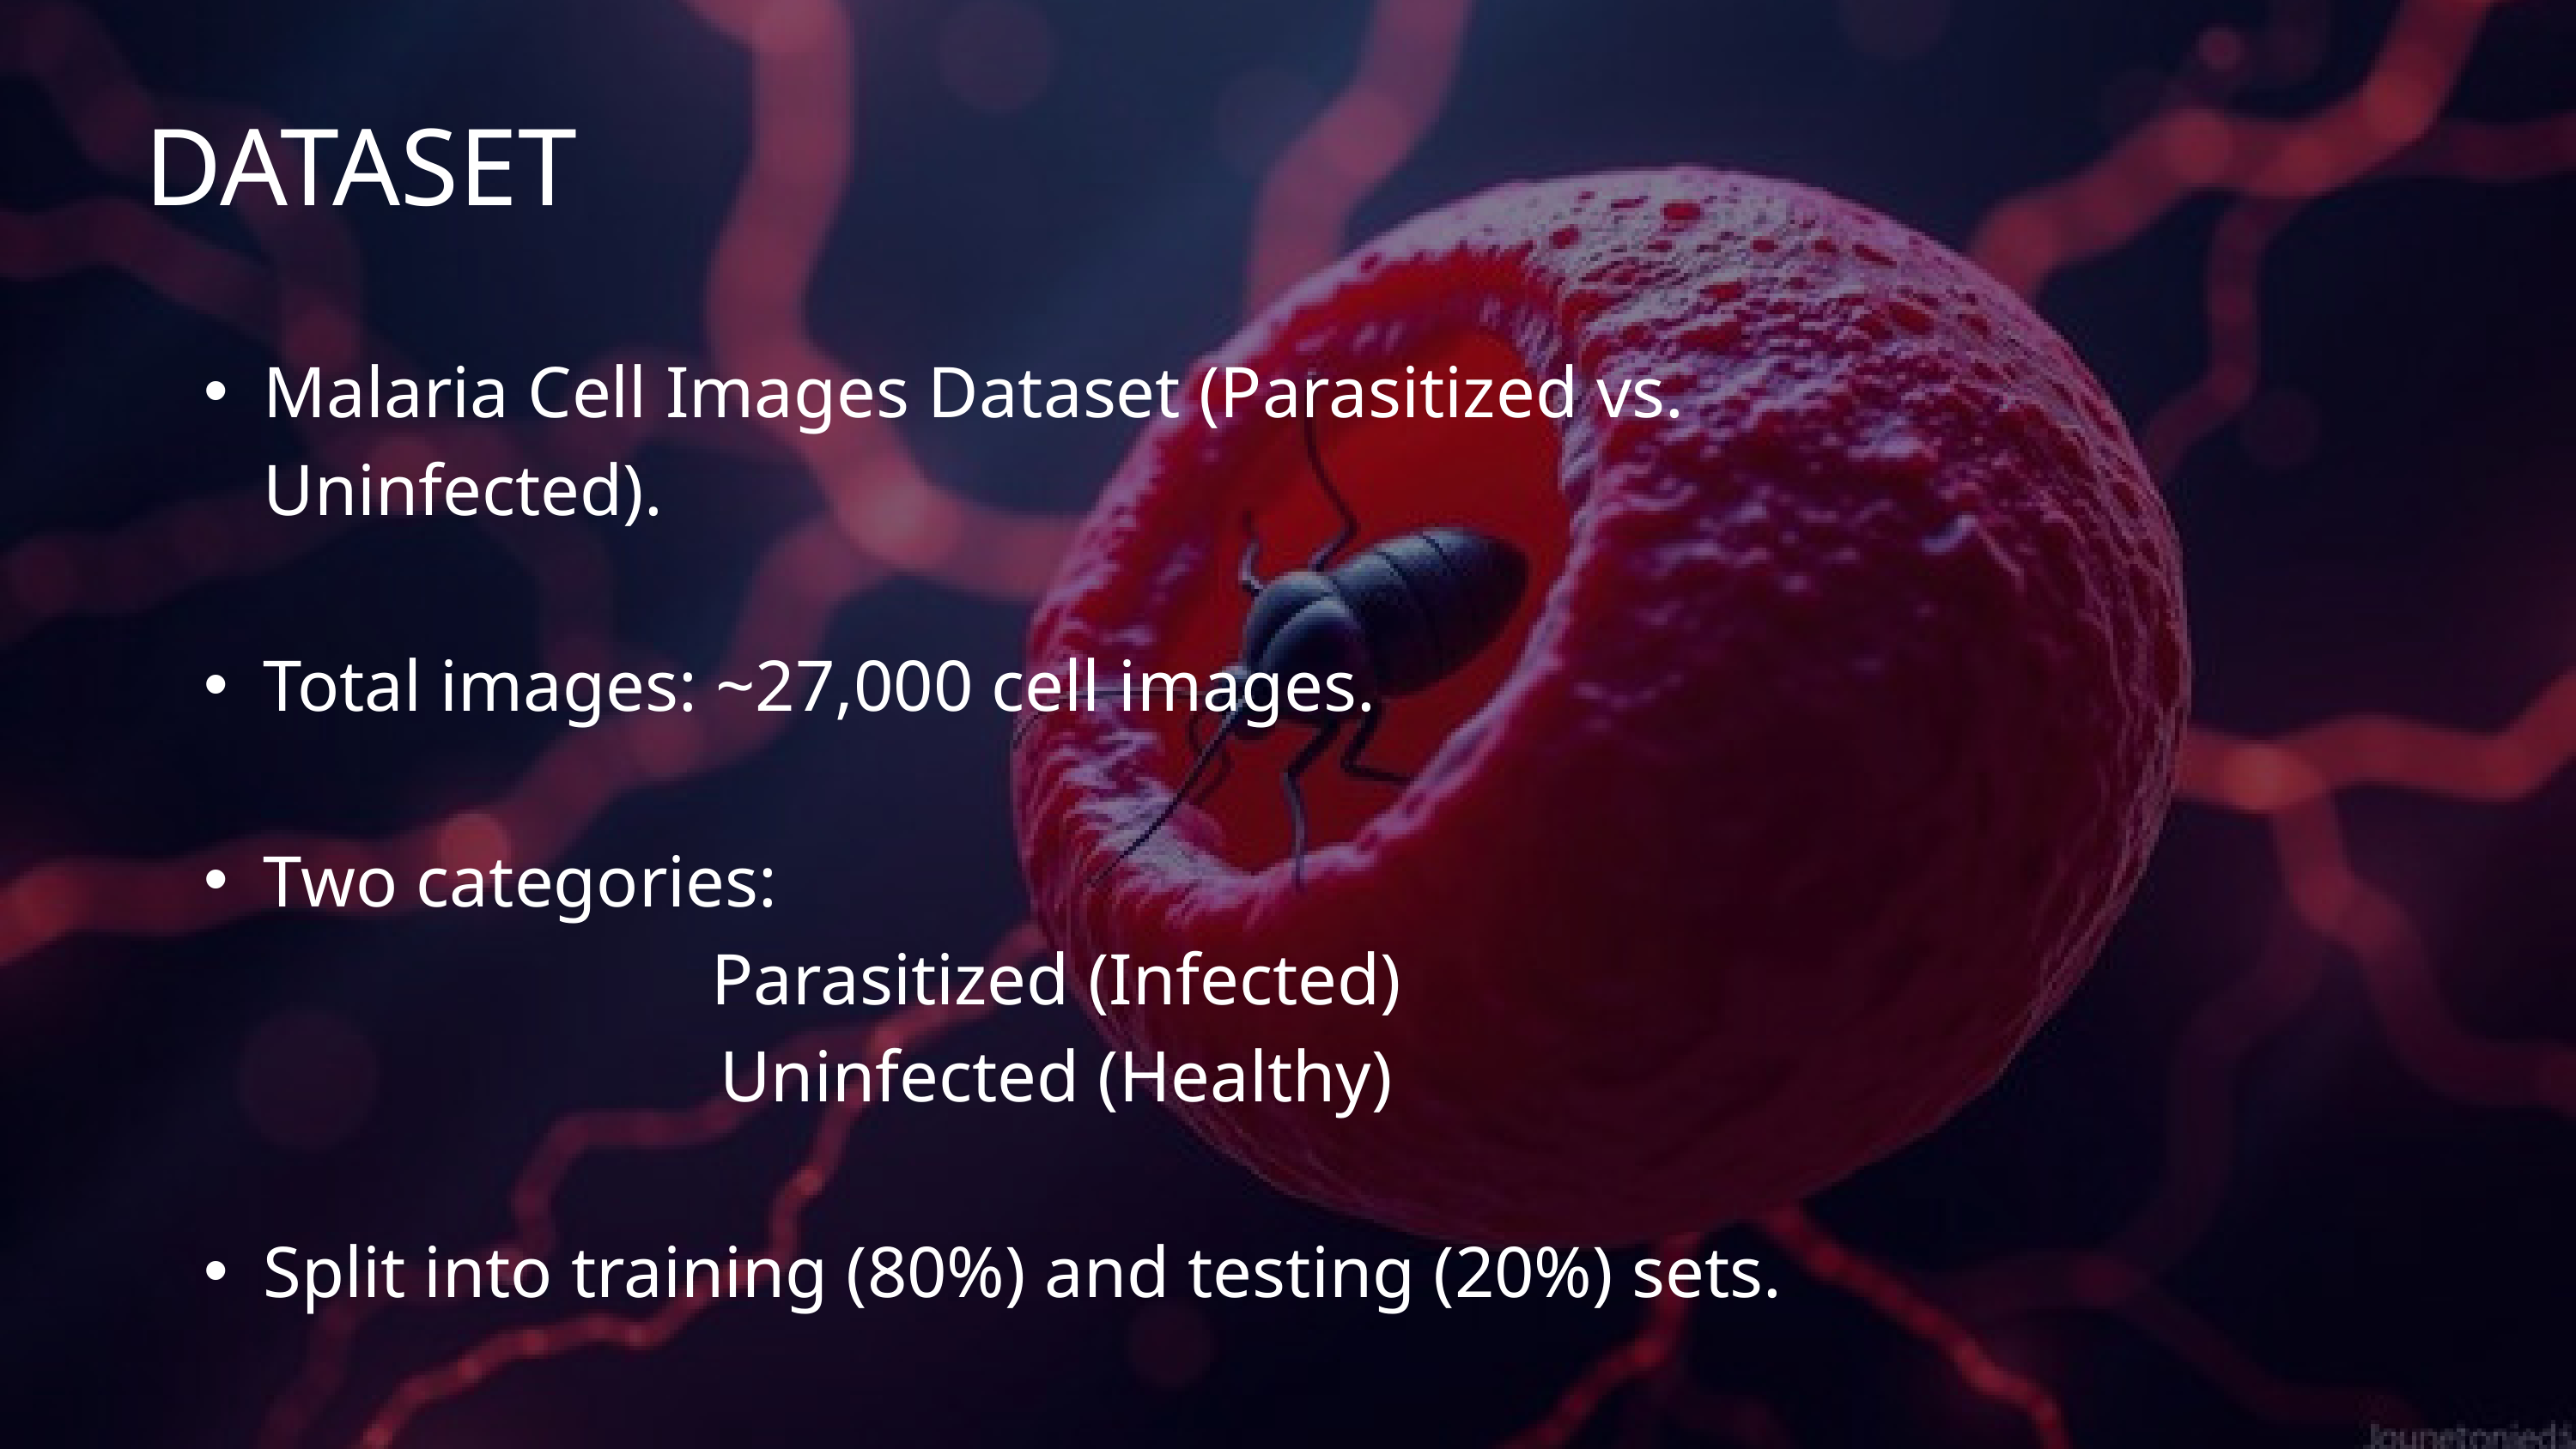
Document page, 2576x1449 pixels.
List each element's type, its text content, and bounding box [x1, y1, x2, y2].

text_box DATASET [144, 126, 1836, 227]
text_box [0, 0, 2576, 1449]
text_box Malaria Cell Images Dataset (Parasitized vs. Uninfected). Total images: ~27,000 cell images. Two categories: Parasitized (Infected) Uninfected (Healthy) Split into training (80%) and testing (20%) sets. [144, 334, 1969, 1410]
